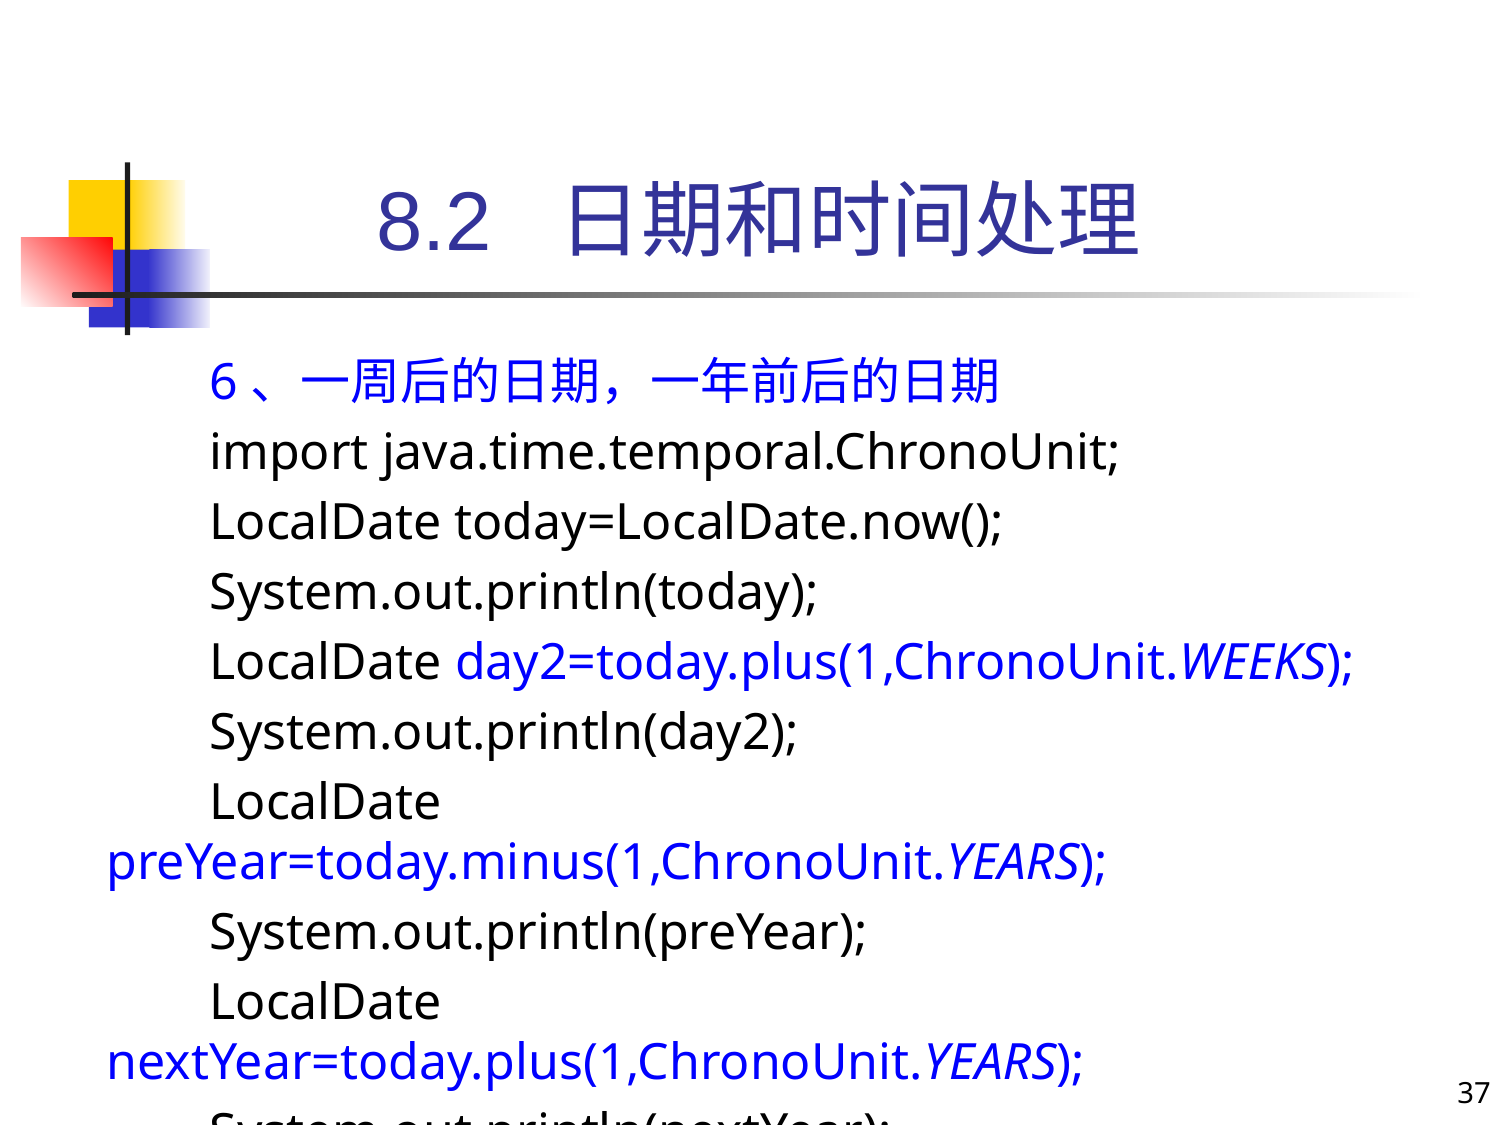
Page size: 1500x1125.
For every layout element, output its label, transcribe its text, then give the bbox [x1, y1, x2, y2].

title 8.2 日期和时间处理 [188, 113, 1329, 275]
slide_number 37 [1402, 1046, 1500, 1123]
list 6、一周后的日期，一年前后的日期 import java.time.temporal.ChronoUnit; LocalDate today=LocalDate.now(); System.out.println(today); LocalDate day2=today.plus(1,ChronoUnit.WEEKS); System.out.println(day2); LocalDate preYear=today.minus(1,ChronoUnit.YEARS); System.out.println(preYear); LocalDate nextYear=today.plus(1,ChronoUnit.YEARS); System.out.println(nextYear); [91, 342, 1427, 1125]
